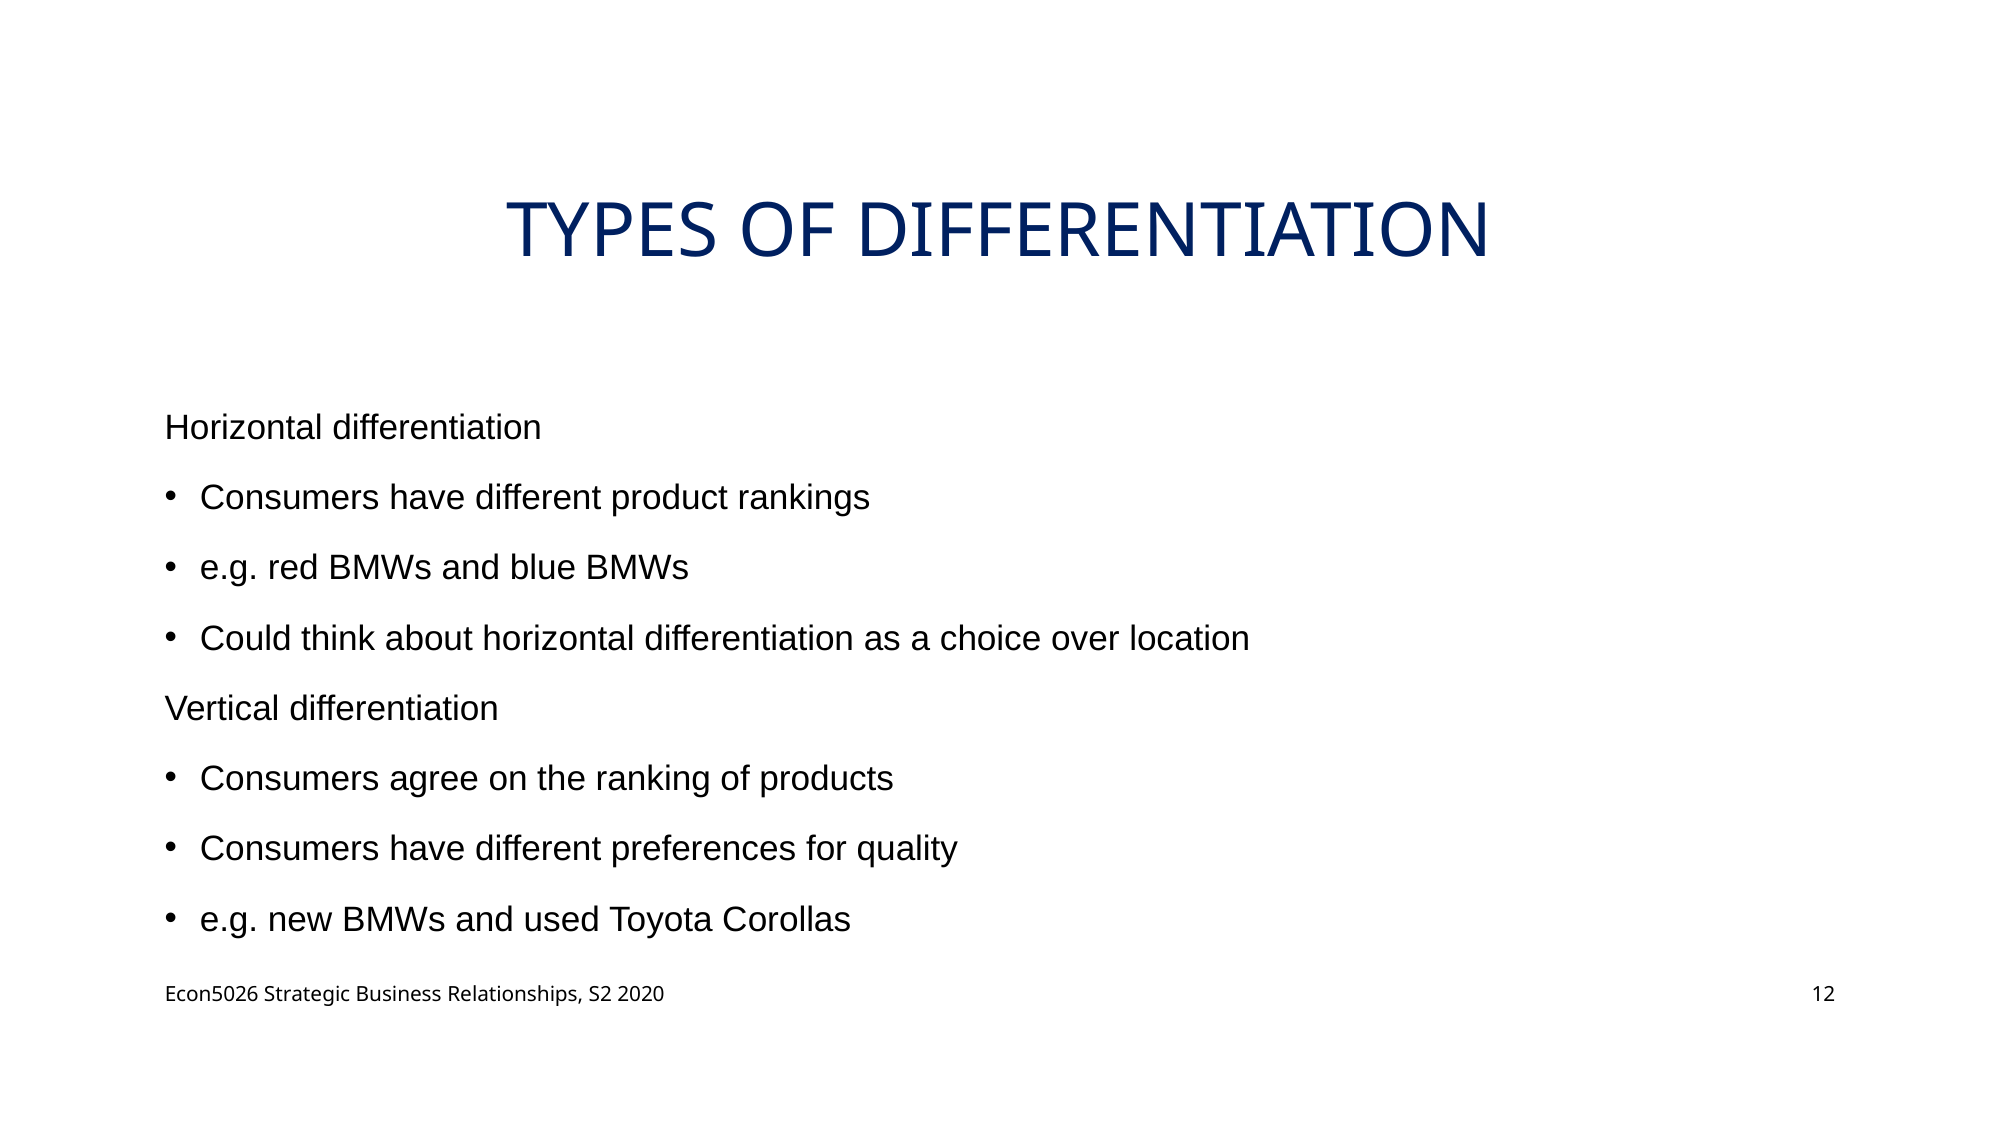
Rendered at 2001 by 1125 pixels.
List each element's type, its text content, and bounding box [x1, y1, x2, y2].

footer Econ5026 Strategic Business Relationships, S2 2020 [149, 965, 1245, 1025]
slide_number 12 [1724, 965, 1851, 1025]
list Horizontal differentiation Consumers have different product rankings e.g. red BMWs and blue BMWs Could think about horizontal differentiation as a choice over location Vertical differentiation Consumers agree on the ranking of products Consumers have different preferences for quality e.g. new BMWs and used Toyota Corollas [149, 388, 1850, 950]
title Types of differentiation [149, 101, 1851, 364]
